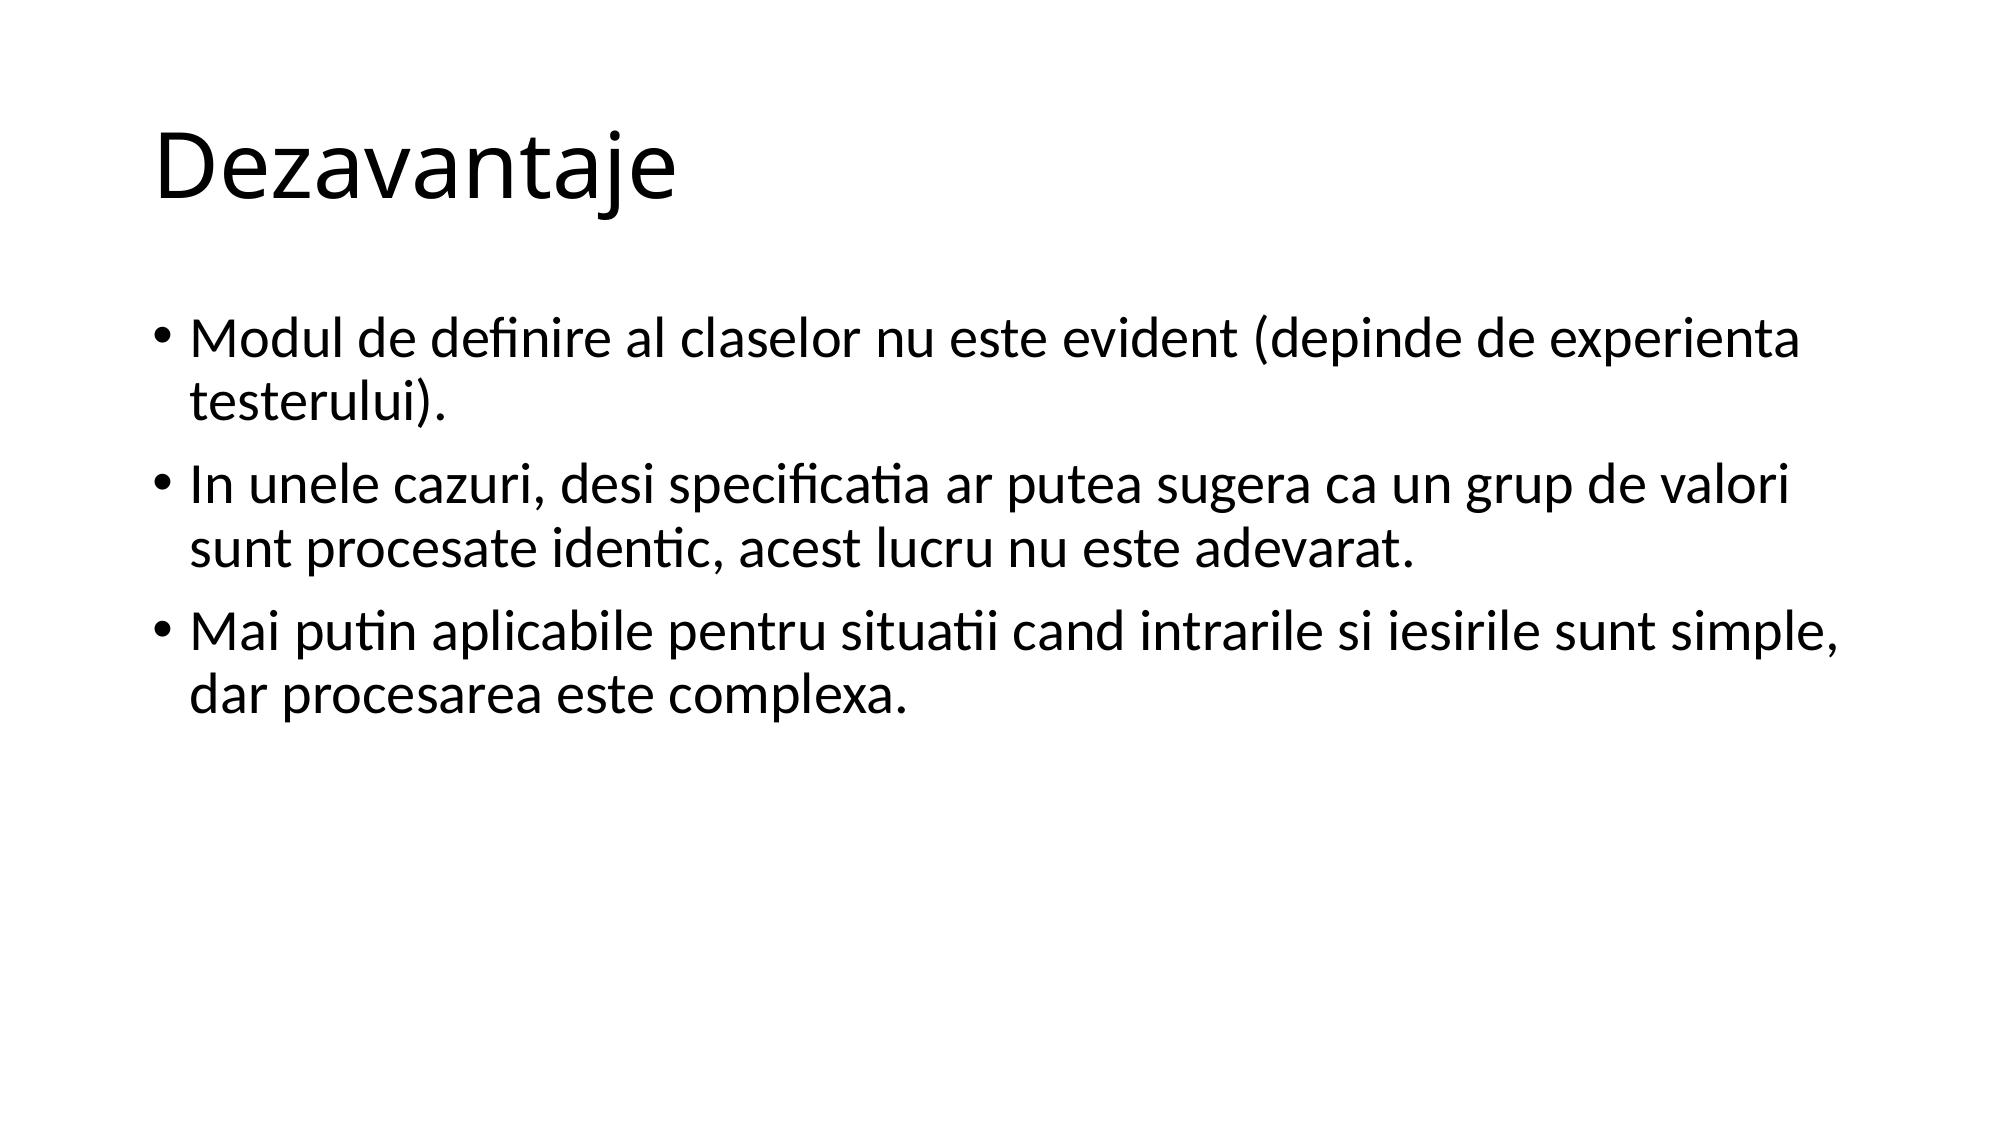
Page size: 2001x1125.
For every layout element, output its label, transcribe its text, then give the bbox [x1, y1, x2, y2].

list Modul de definire al claselor nu este evident (depinde de experienta testerului). In unele cazuri, desi specificatia ar putea sugera ca un grup de valori sunt procesate identic, acest lucru nu este adevarat. Mai putin aplicabile pentru situatii cand intrarile si iesirile sunt simple, dar procesarea este complexa. [137, 299, 1863, 1014]
title Dezavantaje [137, 59, 1863, 278]
